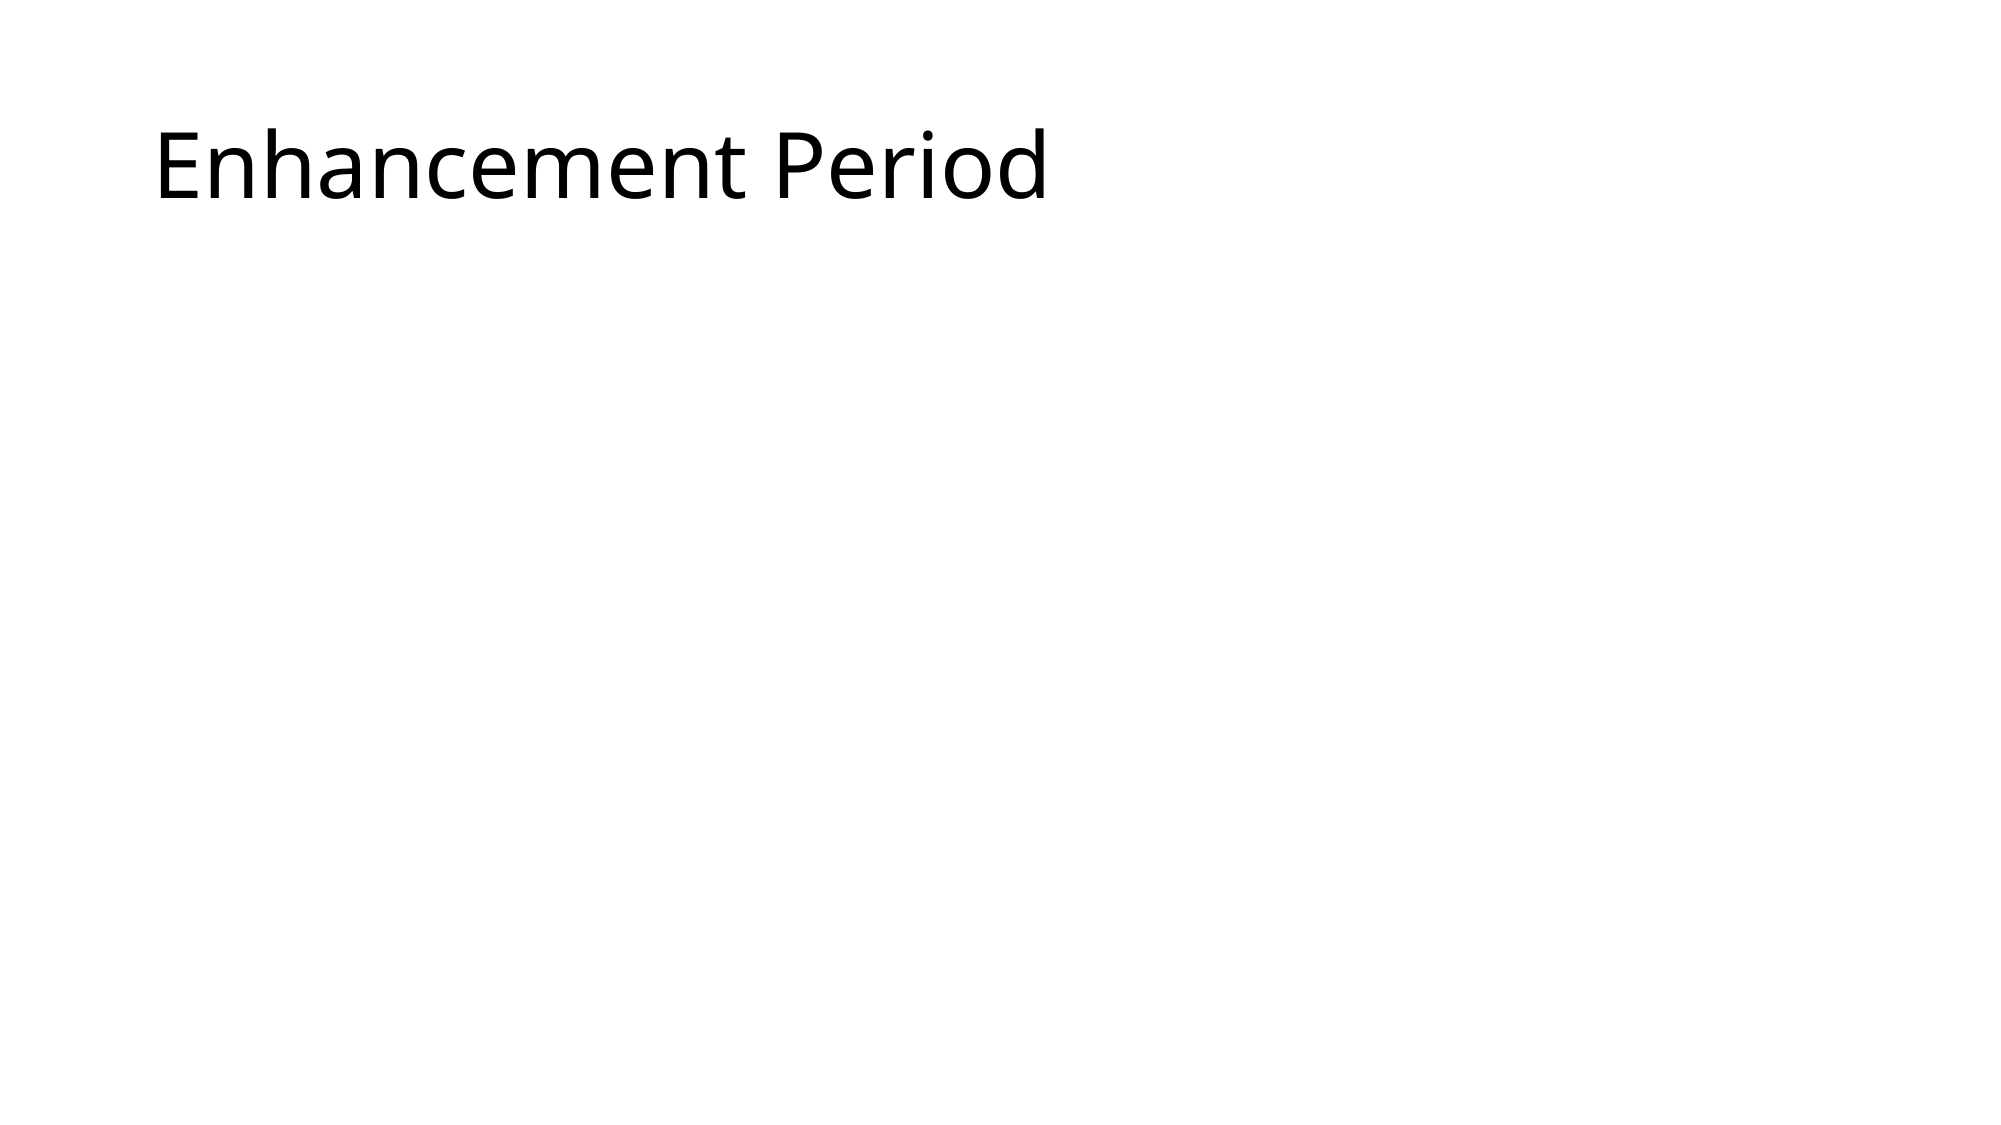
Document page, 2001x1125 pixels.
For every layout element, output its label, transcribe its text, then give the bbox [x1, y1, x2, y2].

title Enhancement Period [137, 59, 1863, 278]
